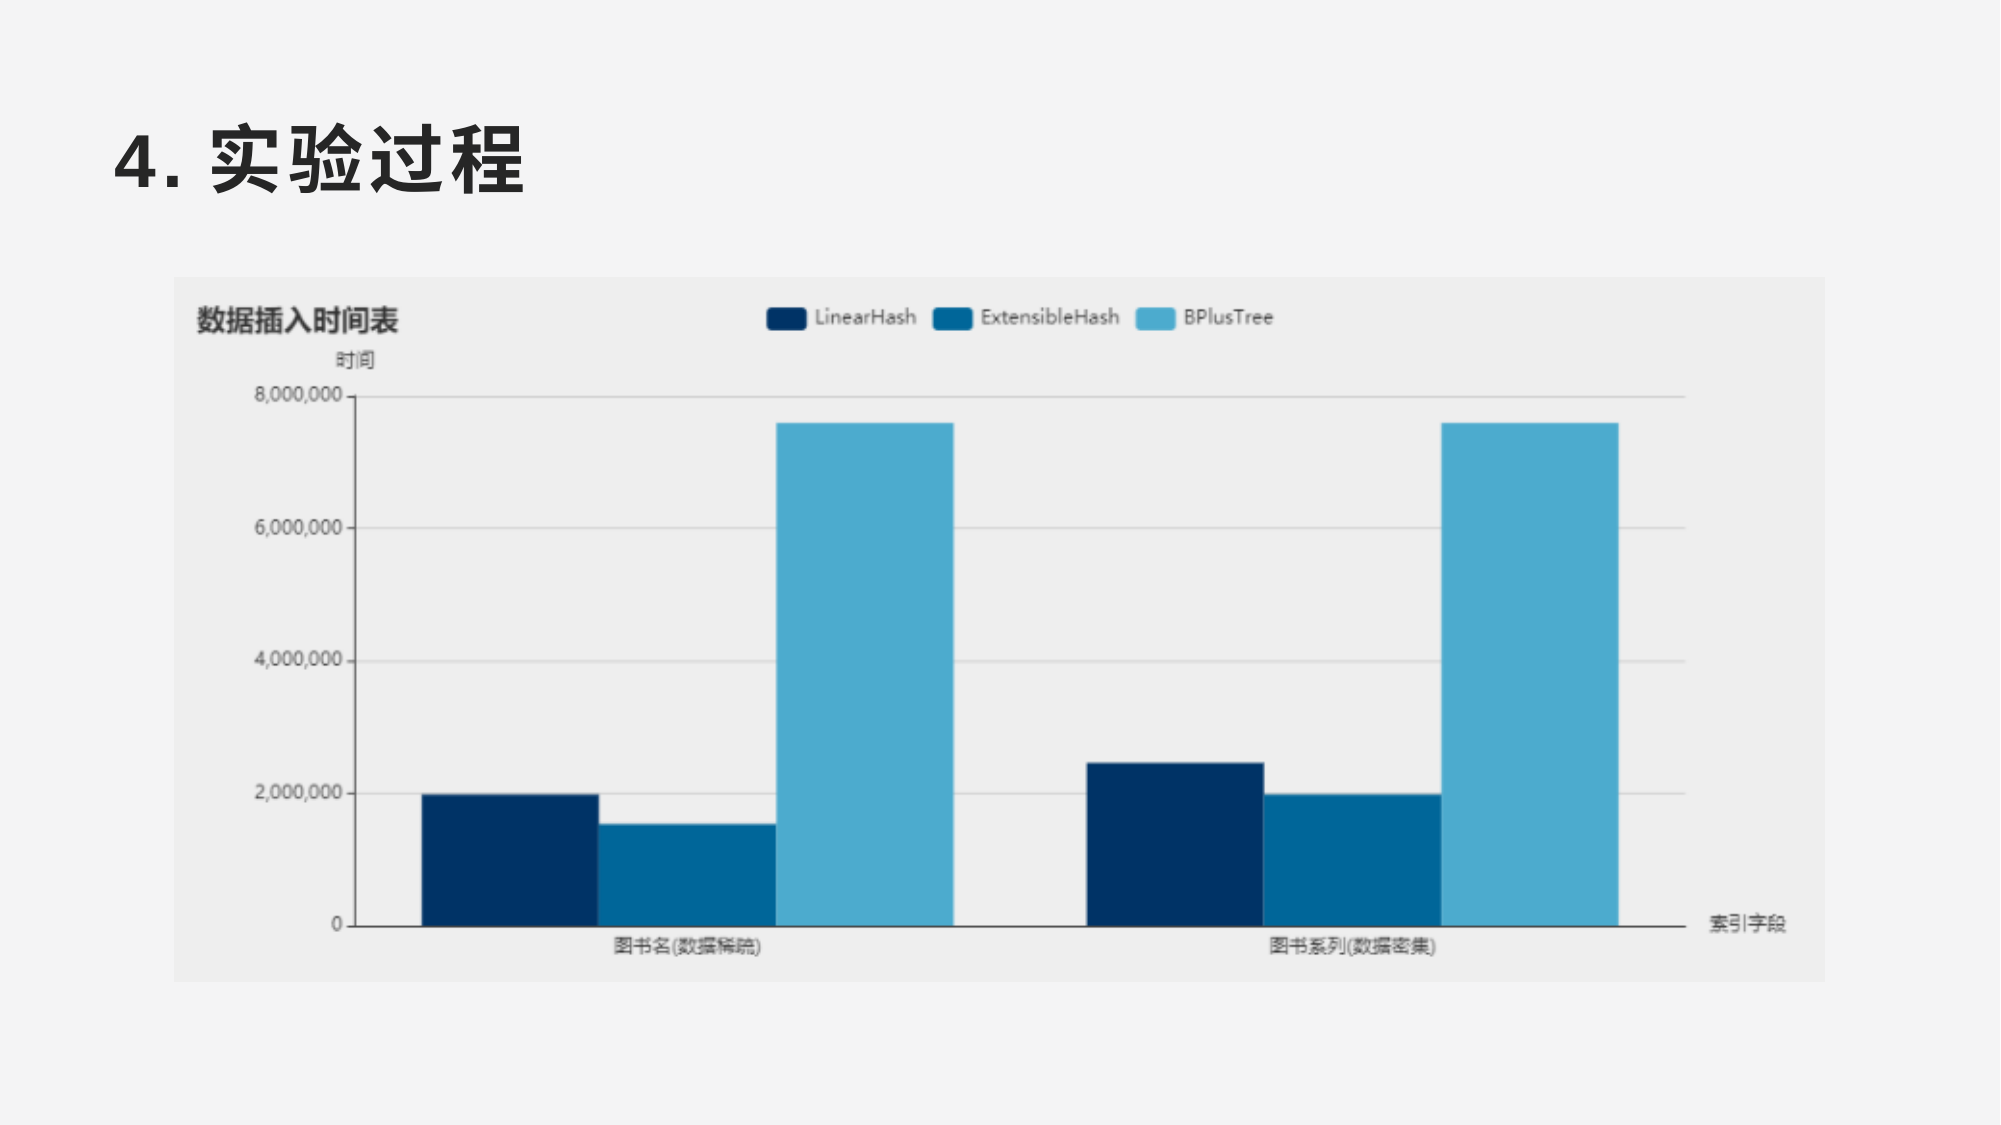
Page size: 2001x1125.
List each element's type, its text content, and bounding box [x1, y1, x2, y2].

picture [174, 277, 1825, 982]
text_box 4.实验过程 [99, 99, 1900, 216]
